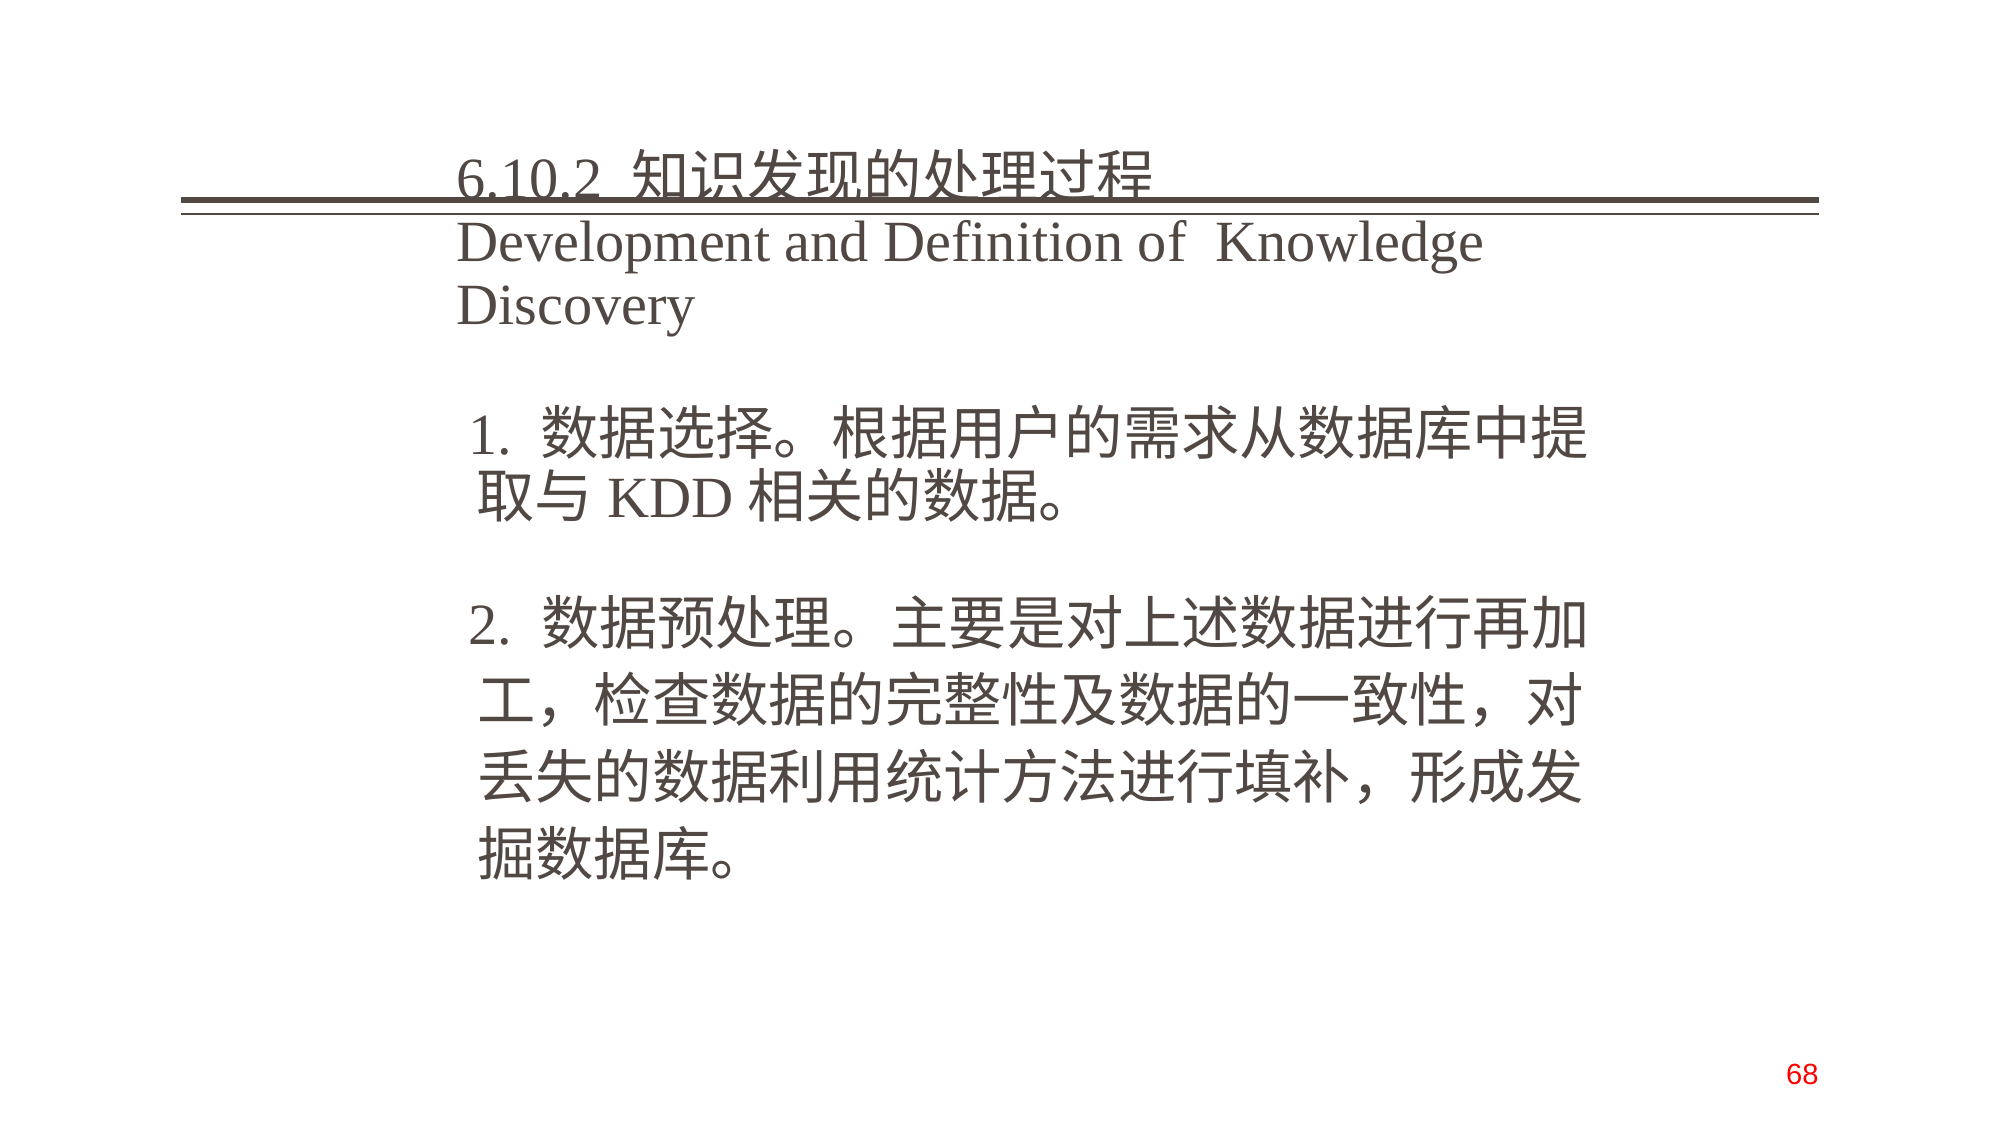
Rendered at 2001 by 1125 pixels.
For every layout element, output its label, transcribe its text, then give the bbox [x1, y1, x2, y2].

title 6.10.2 知识发现的处理过程 Development and Definition of Knowledge Discovery [456, 172, 1638, 408]
list 2. 数据预处理。主要是对上述数据进行再加工，检查数据的完整性及数据的一致性，对丢失的数据利用统计方法进行填补，形成发掘数据库。 [289, 571, 1603, 988]
list 1. 数据选择。根据用户的需求从数据库中提取与KDD相关的数据。 [289, 396, 1615, 622]
slide_number 68 [1518, 1042, 1819, 1103]
